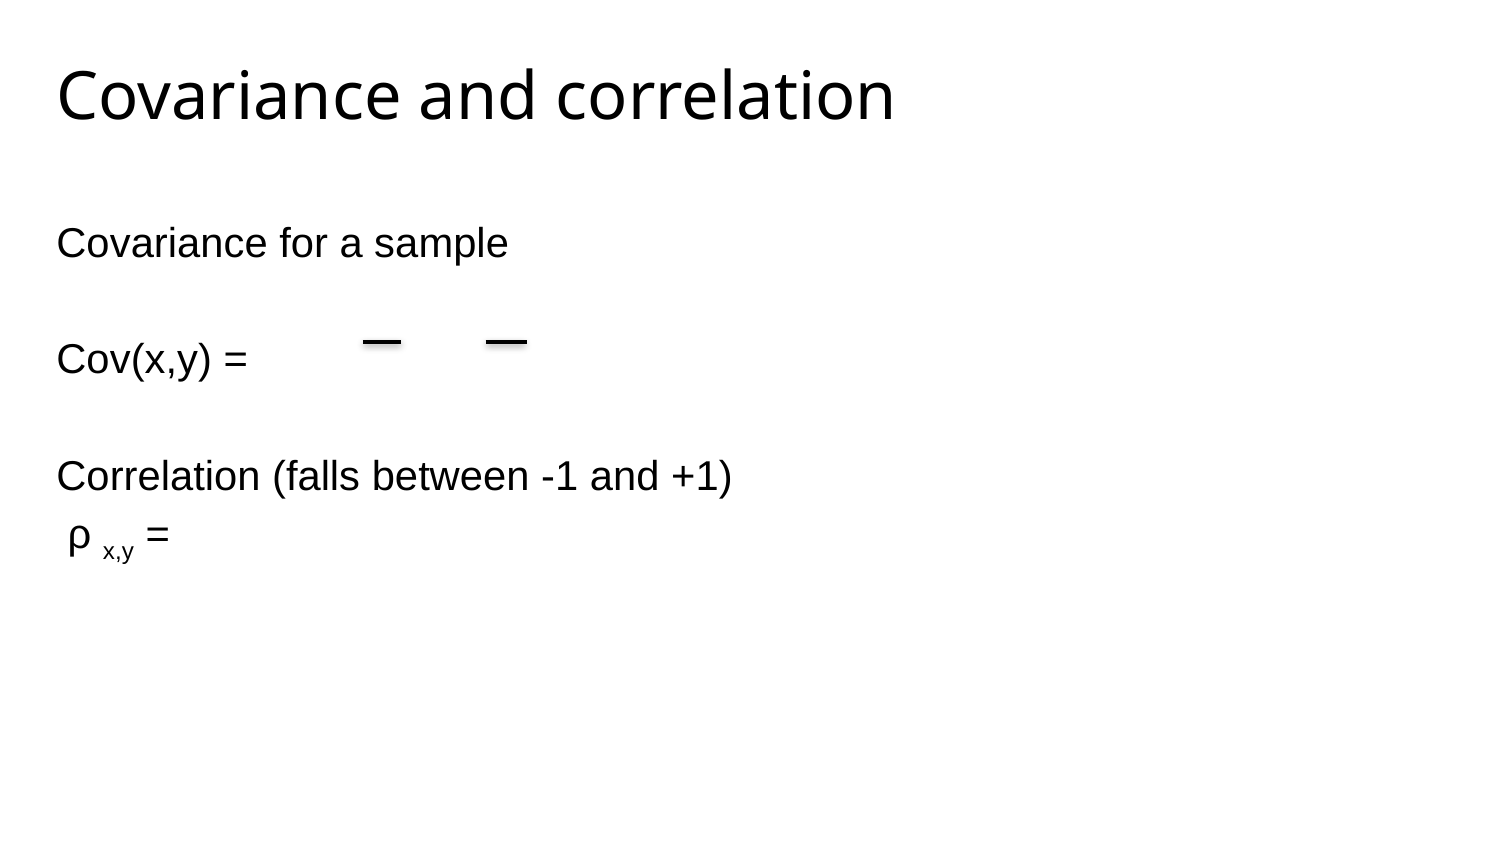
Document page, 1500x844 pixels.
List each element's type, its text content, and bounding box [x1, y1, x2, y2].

title Covariance and correlation [41, 45, 1056, 208]
